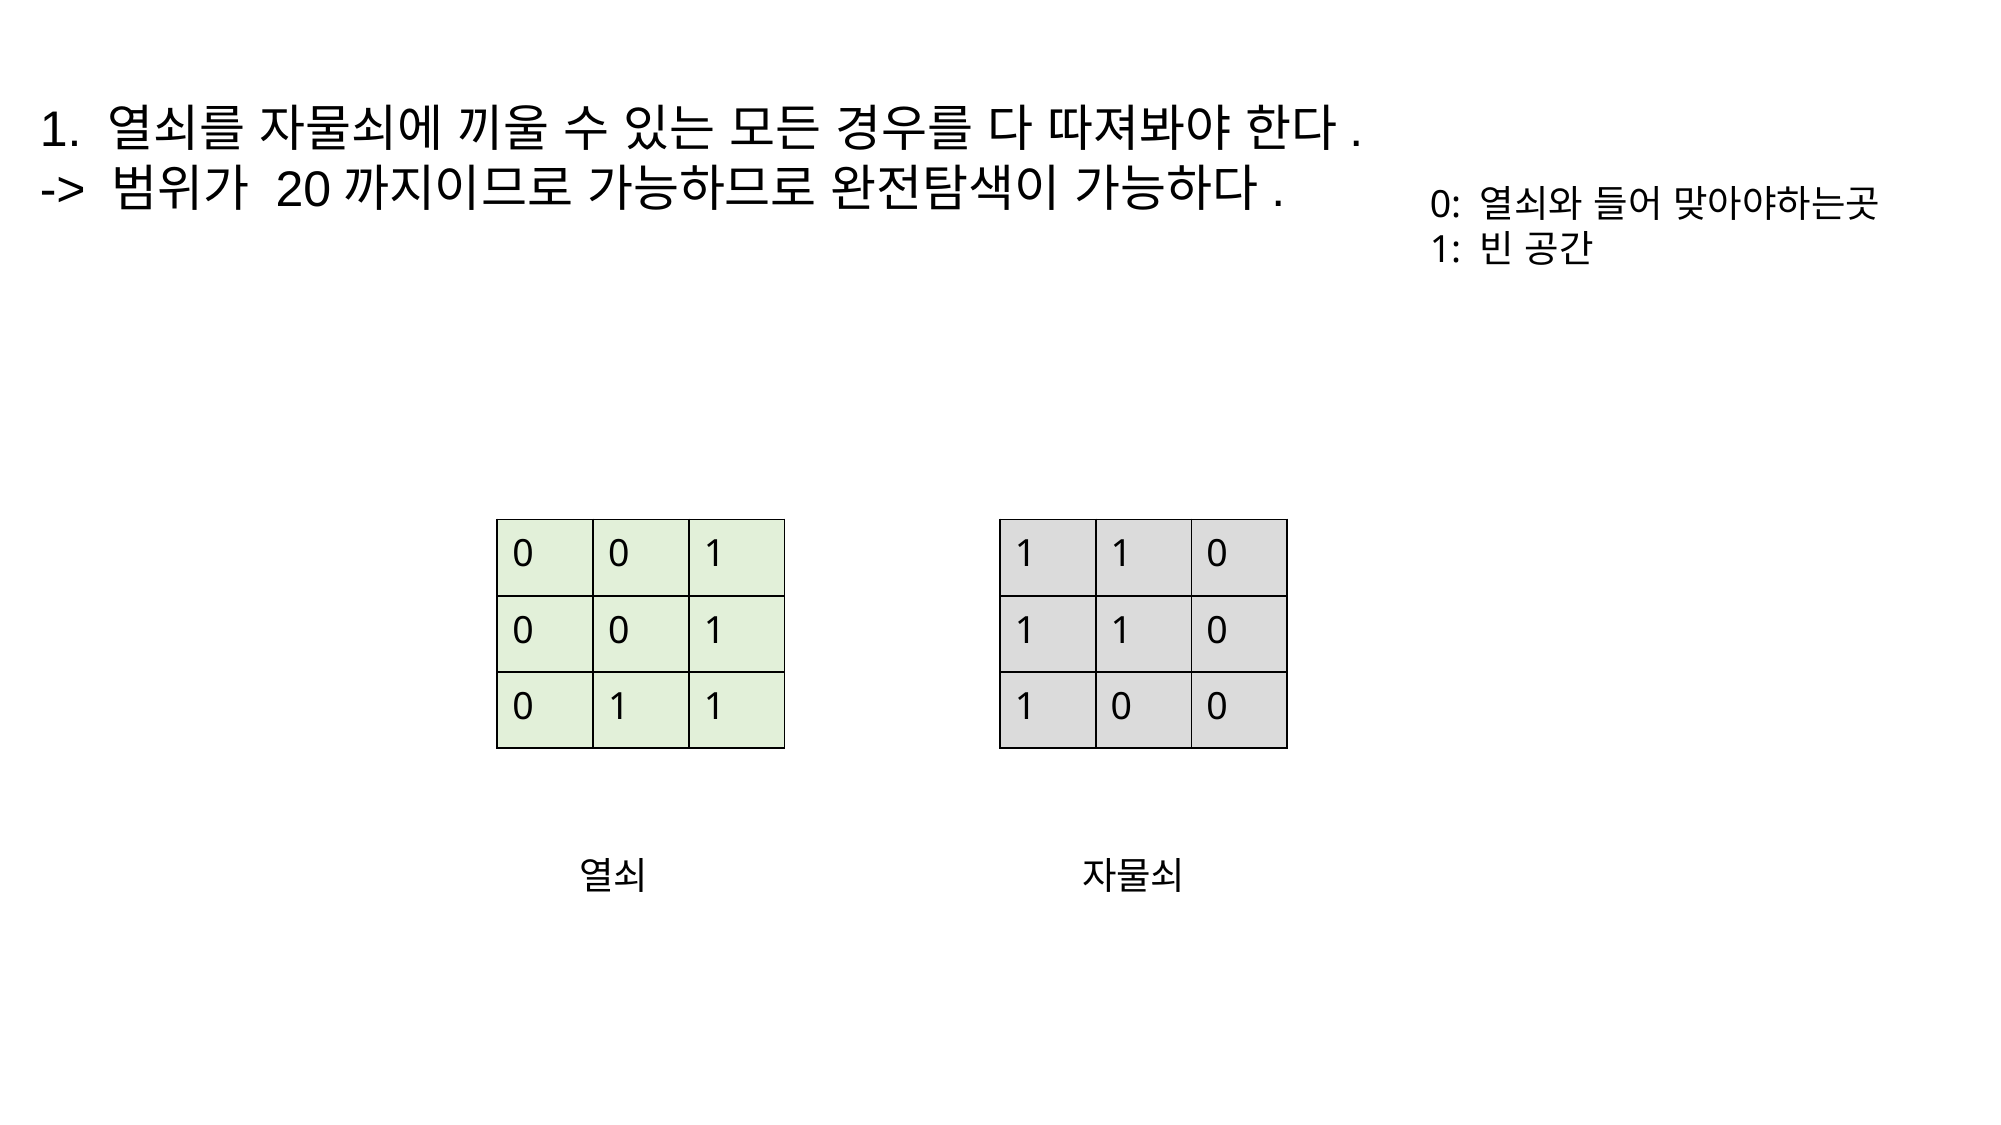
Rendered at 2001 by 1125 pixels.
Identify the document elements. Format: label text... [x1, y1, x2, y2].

table_cell 1 [1097, 597, 1191, 671]
table_cell 1 [690, 597, 784, 671]
table_header 1 [1001, 520, 1095, 595]
table_header 1 [690, 520, 784, 595]
table_header 0 [498, 520, 592, 595]
text_box 0: 열쇠와 들어 맞아야하는곳 1: 빈 공간 [1415, 172, 2000, 278]
text_box 자물쇠 [1067, 844, 1304, 905]
table_cell 0 [594, 597, 688, 671]
table_cell 1 [690, 673, 784, 747]
text_box 1. 열쇠를 자물쇠에 끼울 수 있는 모든 경우를 다 따져봐야 한다. -> 범위가 20까지이므로 가능하므로 완전탐색이 가능하다. [24, 89, 1489, 224]
text_box 열쇠 [564, 844, 801, 905]
table_header 0 [594, 520, 688, 595]
table_cell 0 [498, 597, 592, 671]
table_header 0 [1192, 520, 1286, 595]
table_header 1 [1097, 520, 1191, 595]
table_cell 0 [498, 673, 592, 747]
table_cell 0 [1192, 673, 1286, 747]
table_cell 1 [1001, 673, 1095, 747]
table_cell 1 [1001, 597, 1095, 671]
table_cell 0 [1192, 597, 1286, 671]
table_cell 1 [594, 673, 688, 747]
table_cell 0 [1097, 673, 1191, 747]
